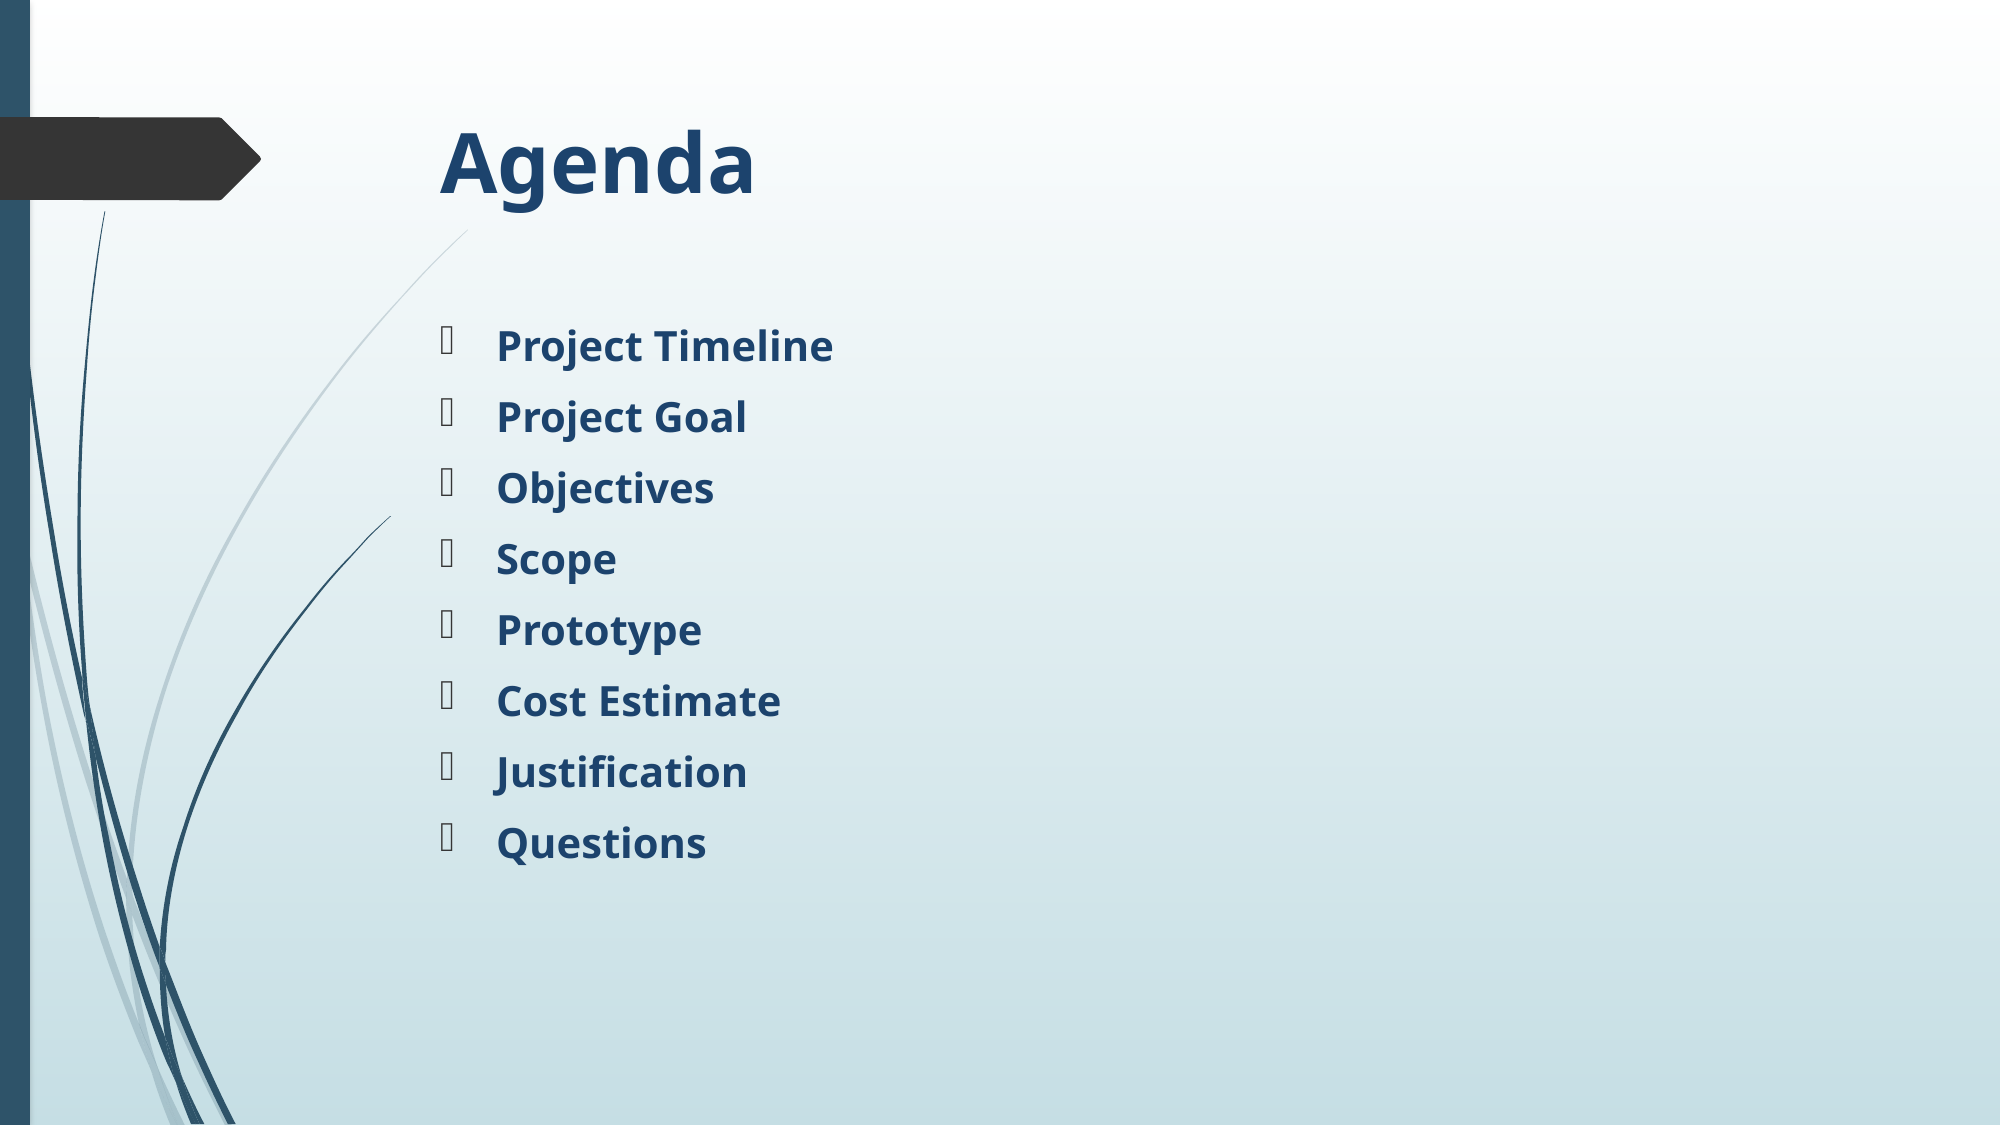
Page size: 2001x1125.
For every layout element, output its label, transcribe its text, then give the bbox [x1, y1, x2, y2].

list Project Timeline Project Goal Objectives Scope Prototype Cost Estimate Justification Questions [424, 312, 1888, 933]
title Agenda [425, 102, 1888, 312]
